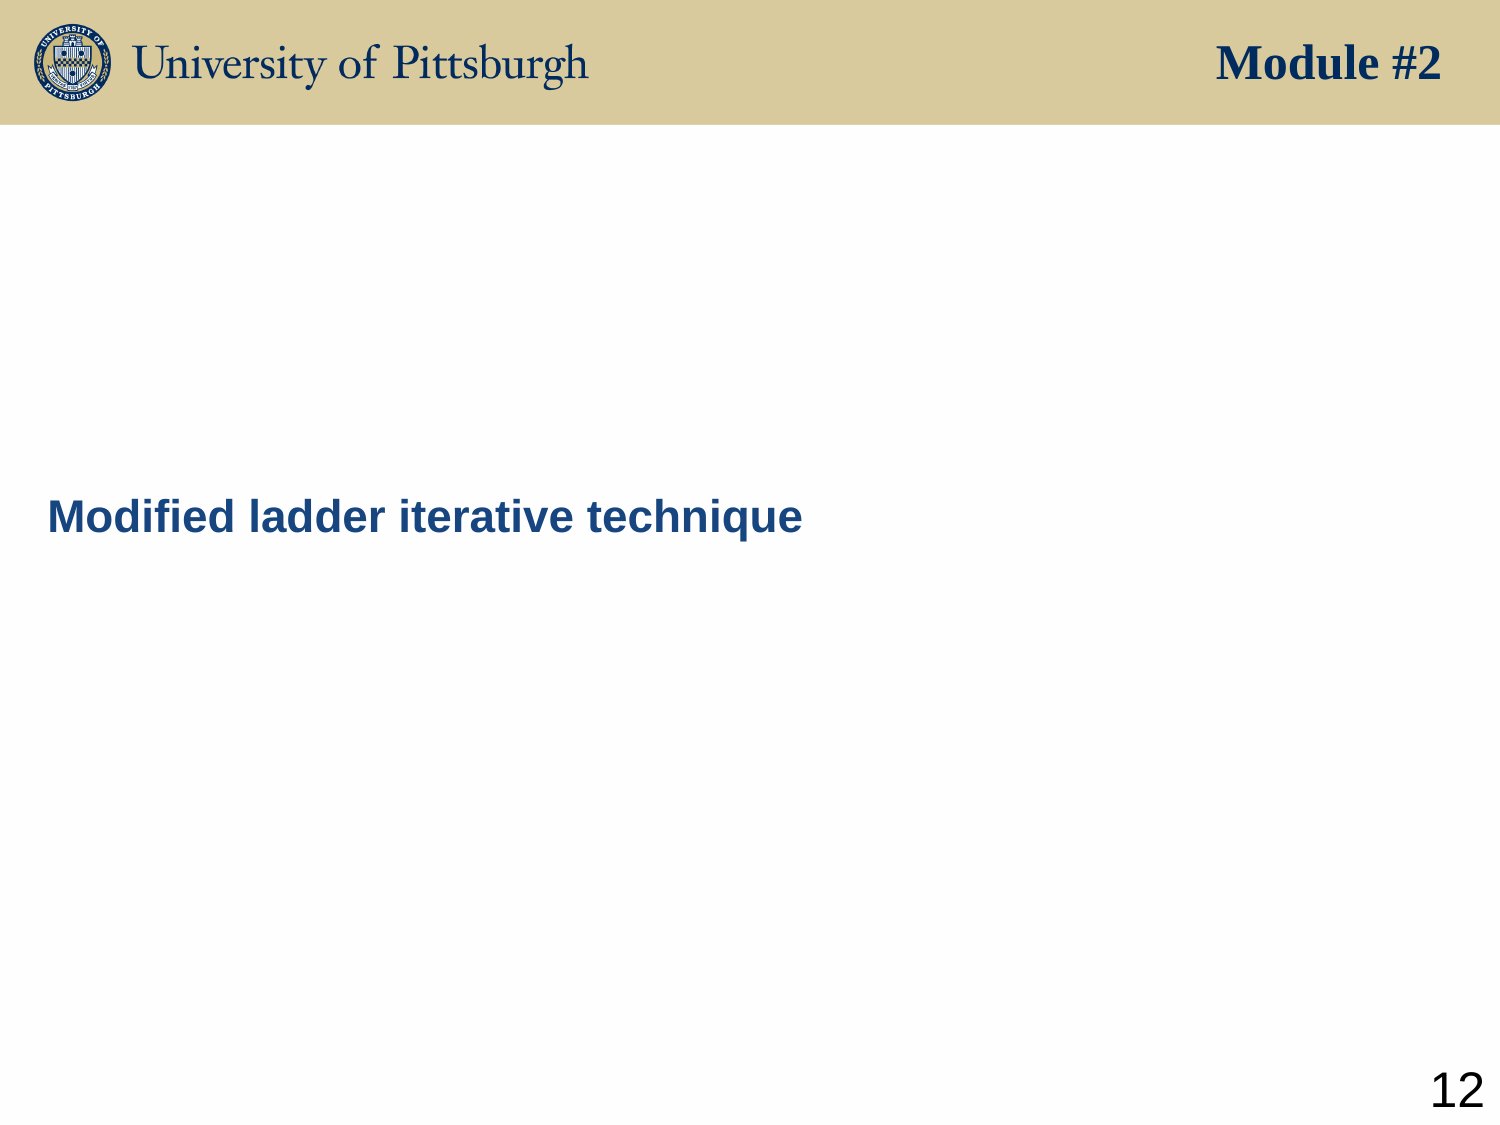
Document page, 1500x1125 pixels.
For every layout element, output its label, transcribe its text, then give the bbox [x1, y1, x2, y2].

text_box Module #2 [604, 22, 1457, 97]
title Modified ladder iterative technique [32, 494, 1486, 590]
slide_number 12 [1362, 1050, 1500, 1125]
picture [0, 0, 1500, 1125]
